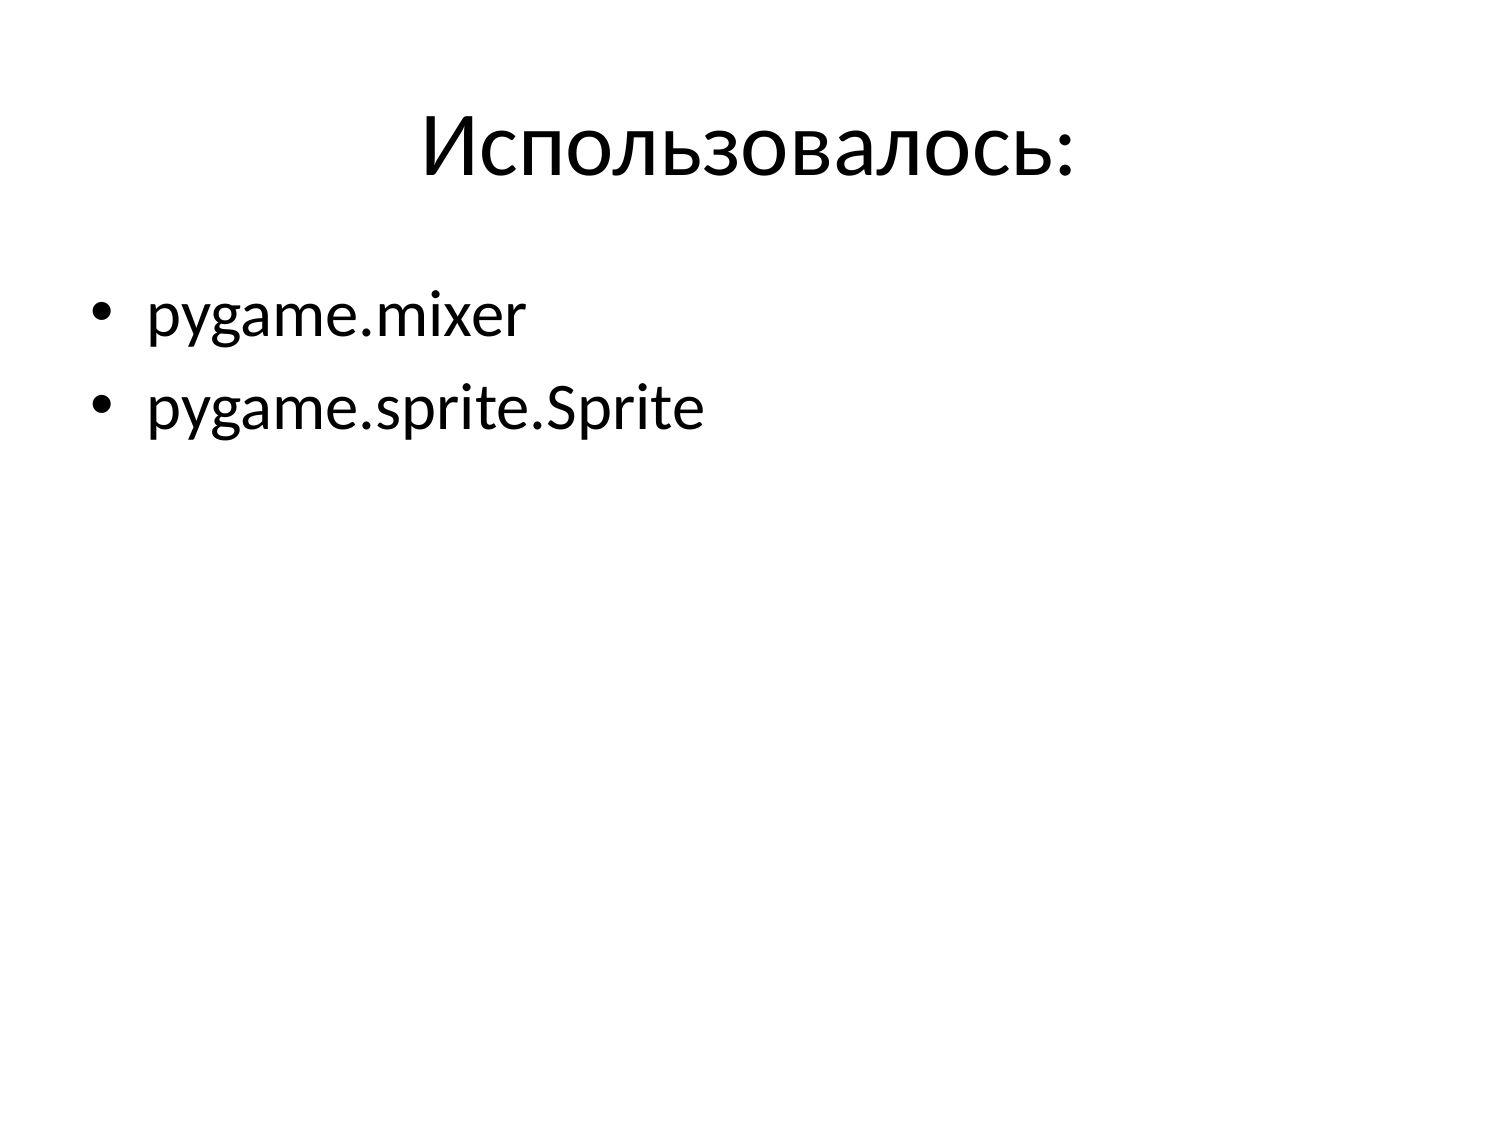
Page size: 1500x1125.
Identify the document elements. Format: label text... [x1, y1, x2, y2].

list pygame.mixer pygame.sprite.Sprite [75, 262, 1425, 1005]
title Использовалось: [75, 45, 1425, 233]
